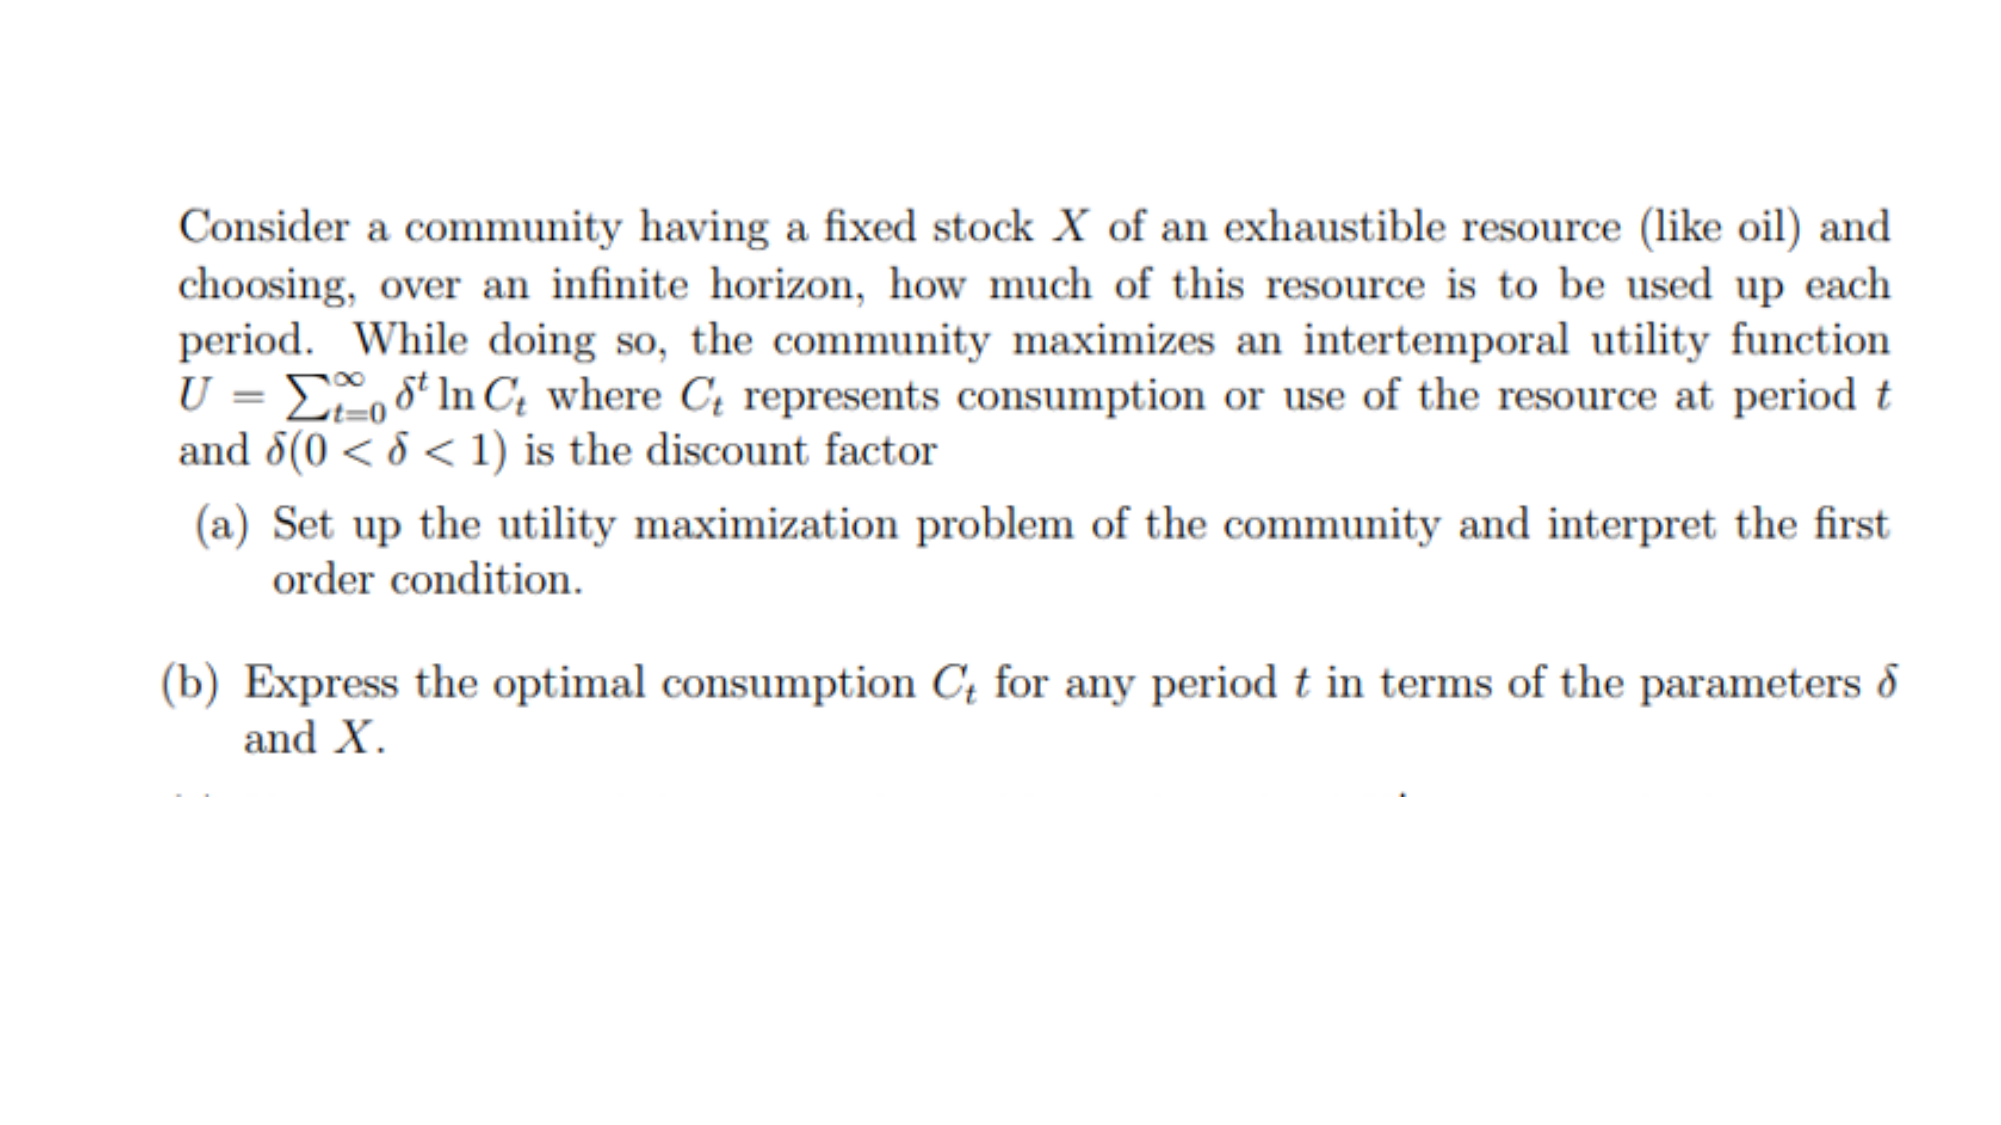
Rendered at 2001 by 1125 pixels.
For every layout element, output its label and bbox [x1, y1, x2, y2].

list [113, 179, 1943, 640]
picture [136, 638, 1985, 797]
